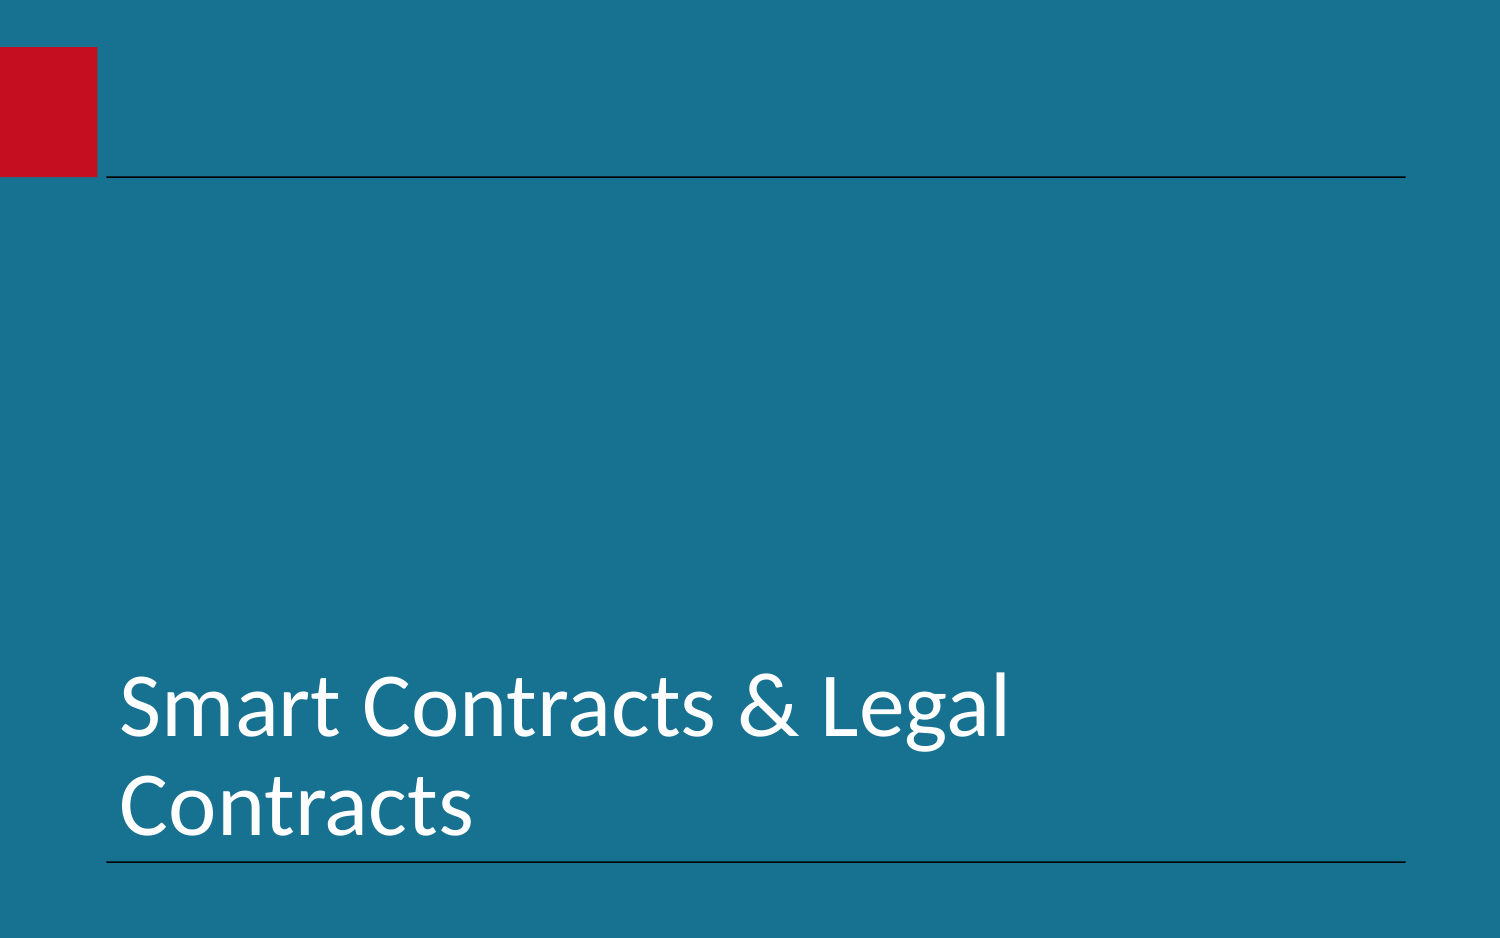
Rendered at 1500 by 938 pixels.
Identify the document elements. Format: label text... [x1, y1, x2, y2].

list Smart Contracts & Legal Contracts [104, 206, 1223, 863]
